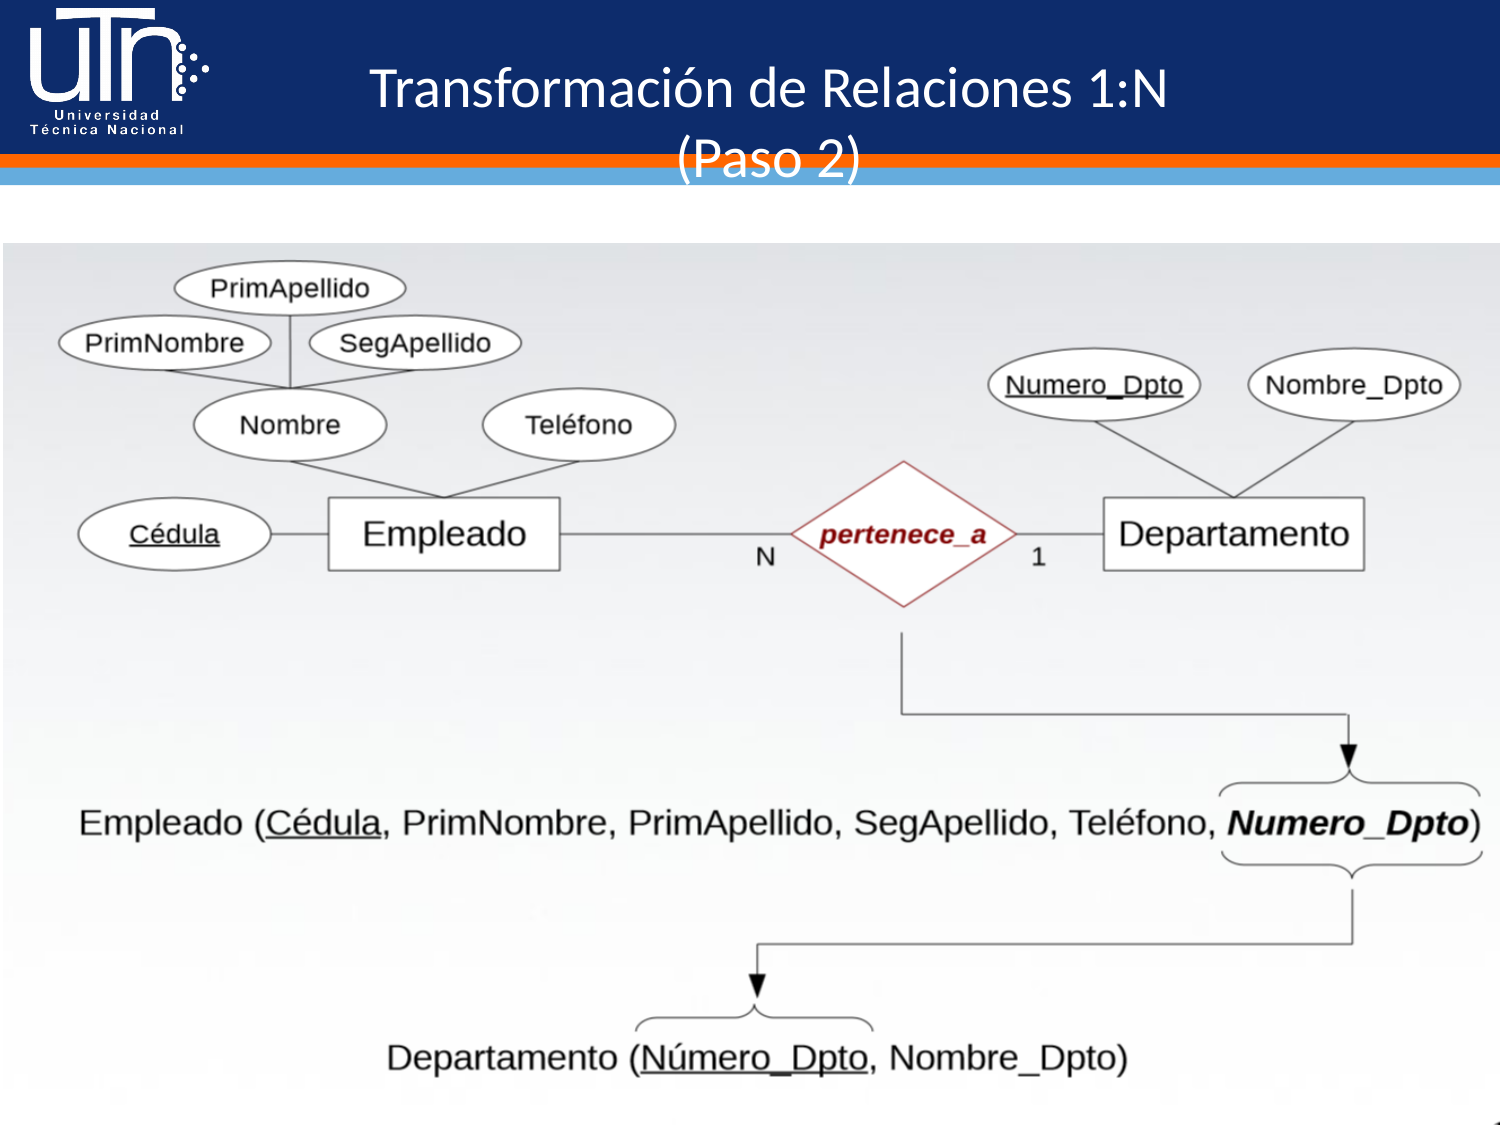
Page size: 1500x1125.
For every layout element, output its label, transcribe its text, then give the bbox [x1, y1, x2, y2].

picture [0, 0, 1500, 154]
title Transformación de Relaciones 1:N (Paso 2) [100, 37, 1438, 200]
picture [3, 243, 1500, 1125]
